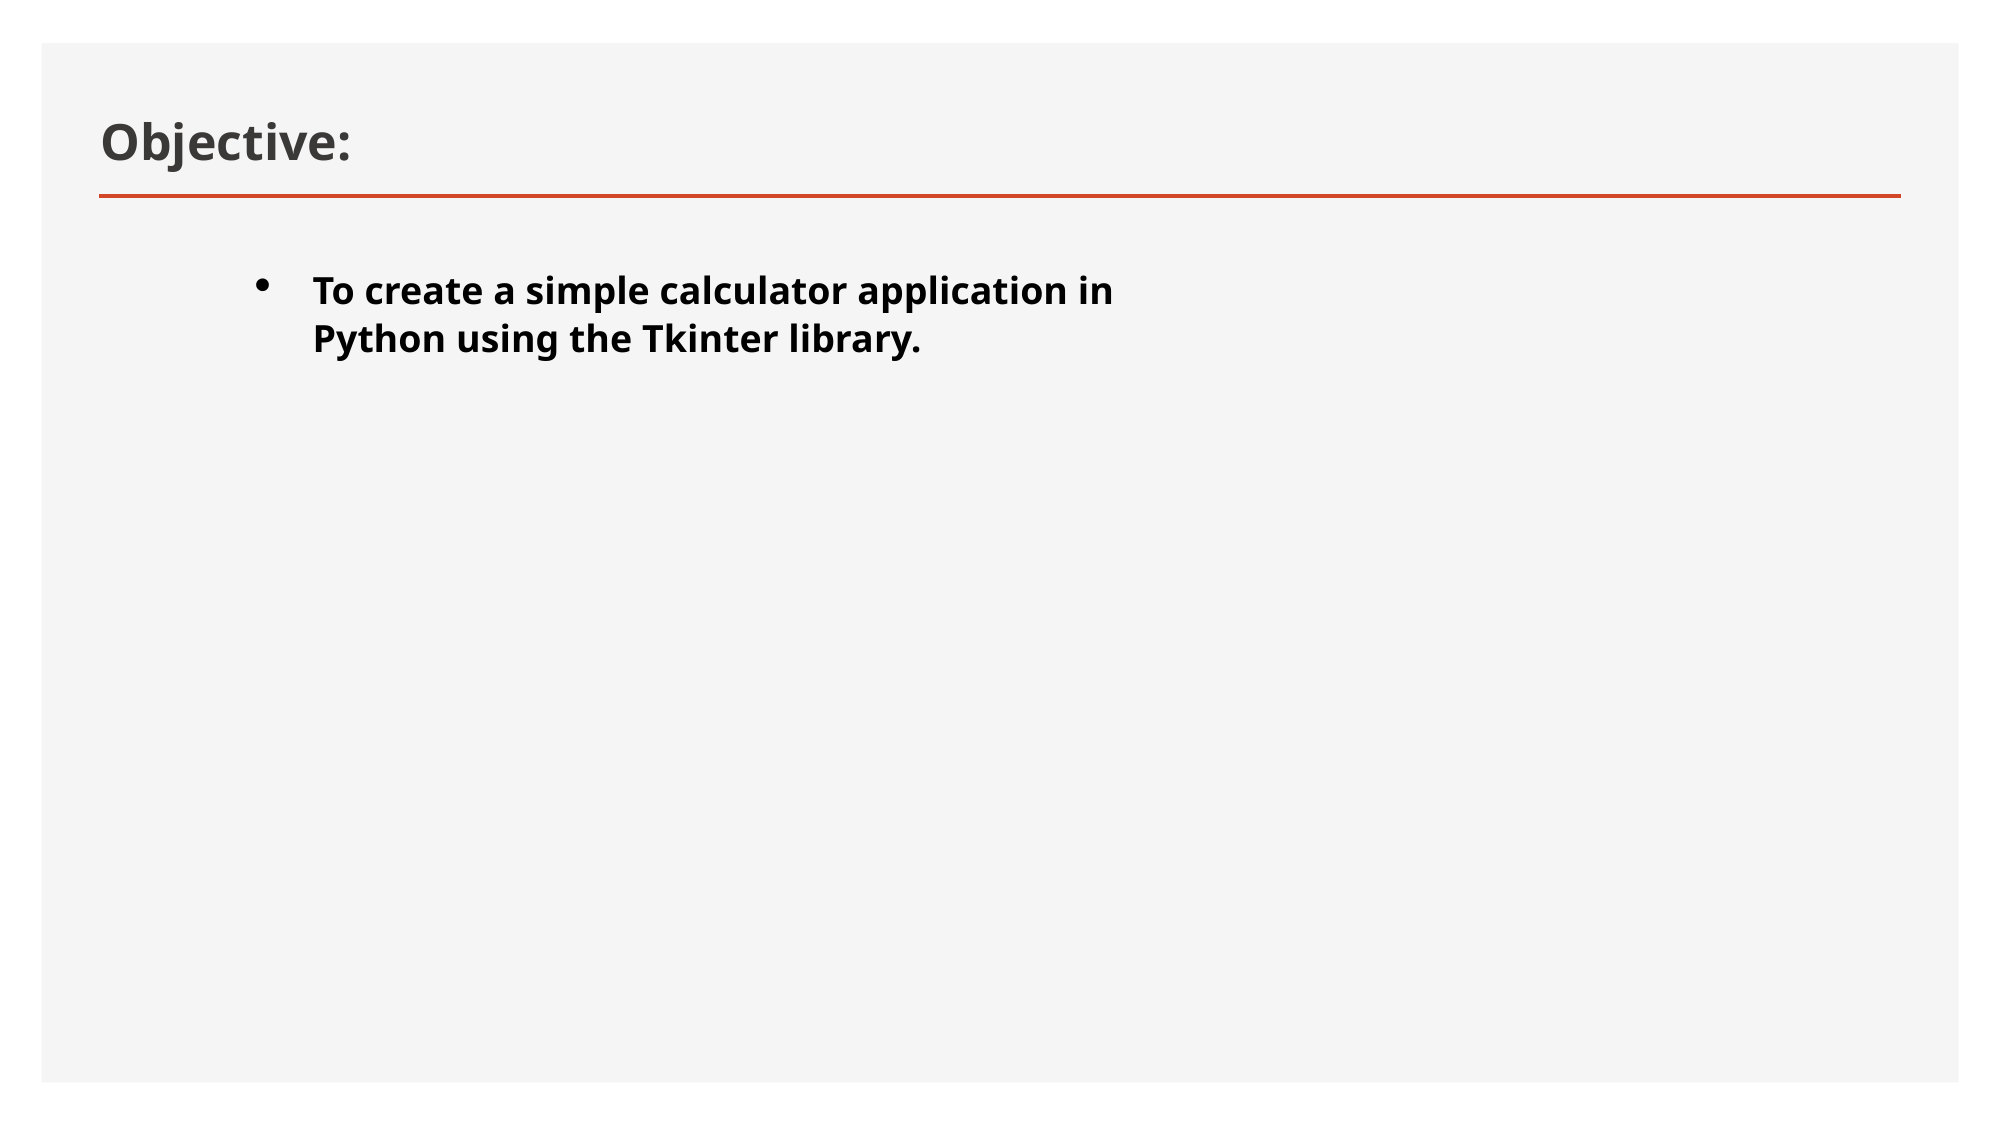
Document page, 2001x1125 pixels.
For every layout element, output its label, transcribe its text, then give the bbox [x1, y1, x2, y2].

text_box To create a simple calculator application in Python using the Tkinter library. [241, 256, 1242, 368]
title Objective: [85, 132, 1214, 238]
